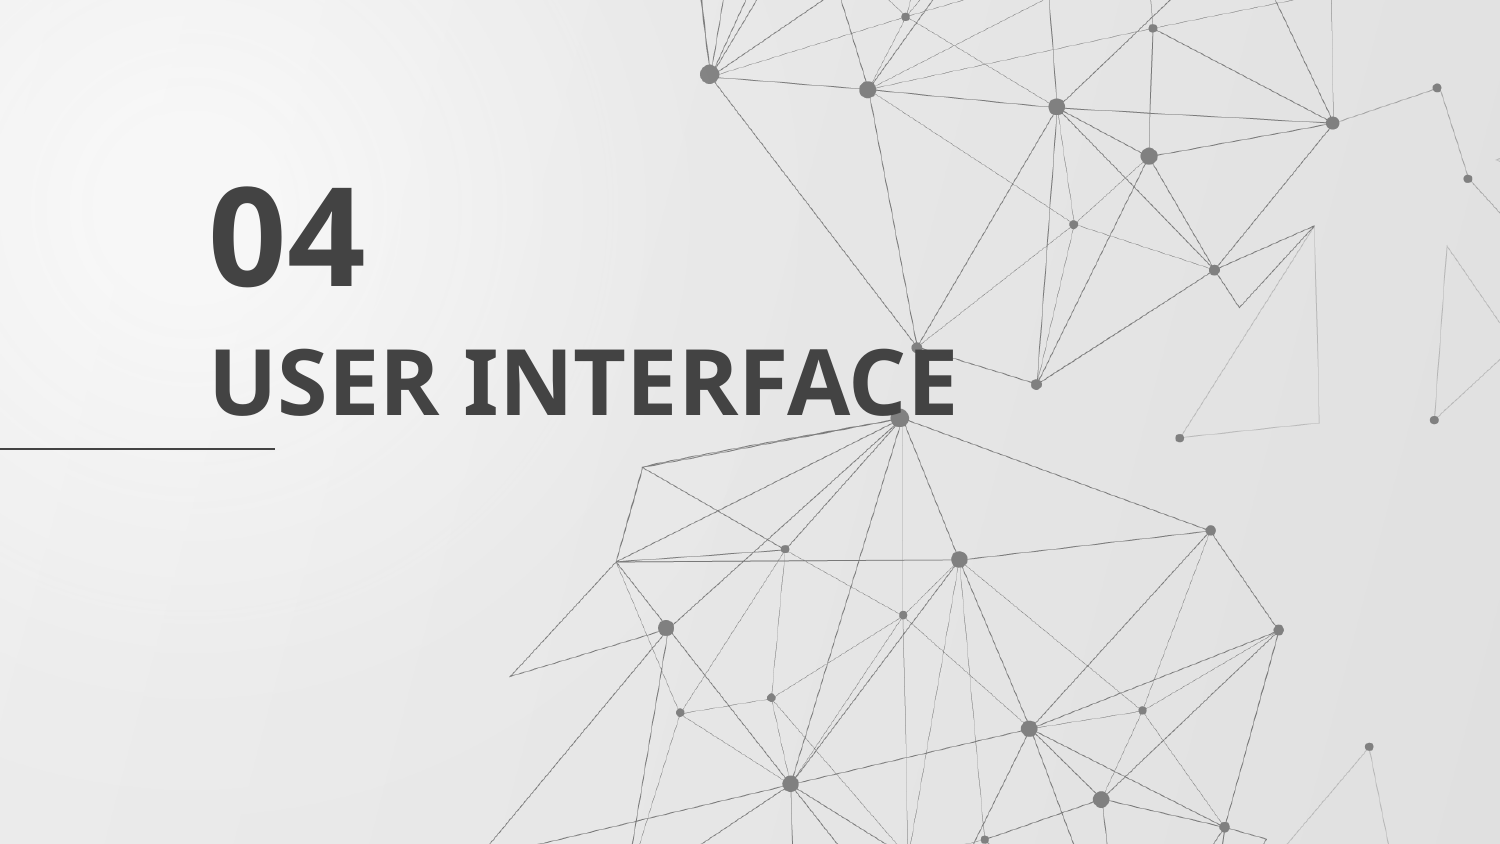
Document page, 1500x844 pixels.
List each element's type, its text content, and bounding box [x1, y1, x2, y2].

picture [0, 0, 1500, 844]
title 04 [193, 169, 683, 294]
title USER INTERFACE [193, 220, 1046, 537]
